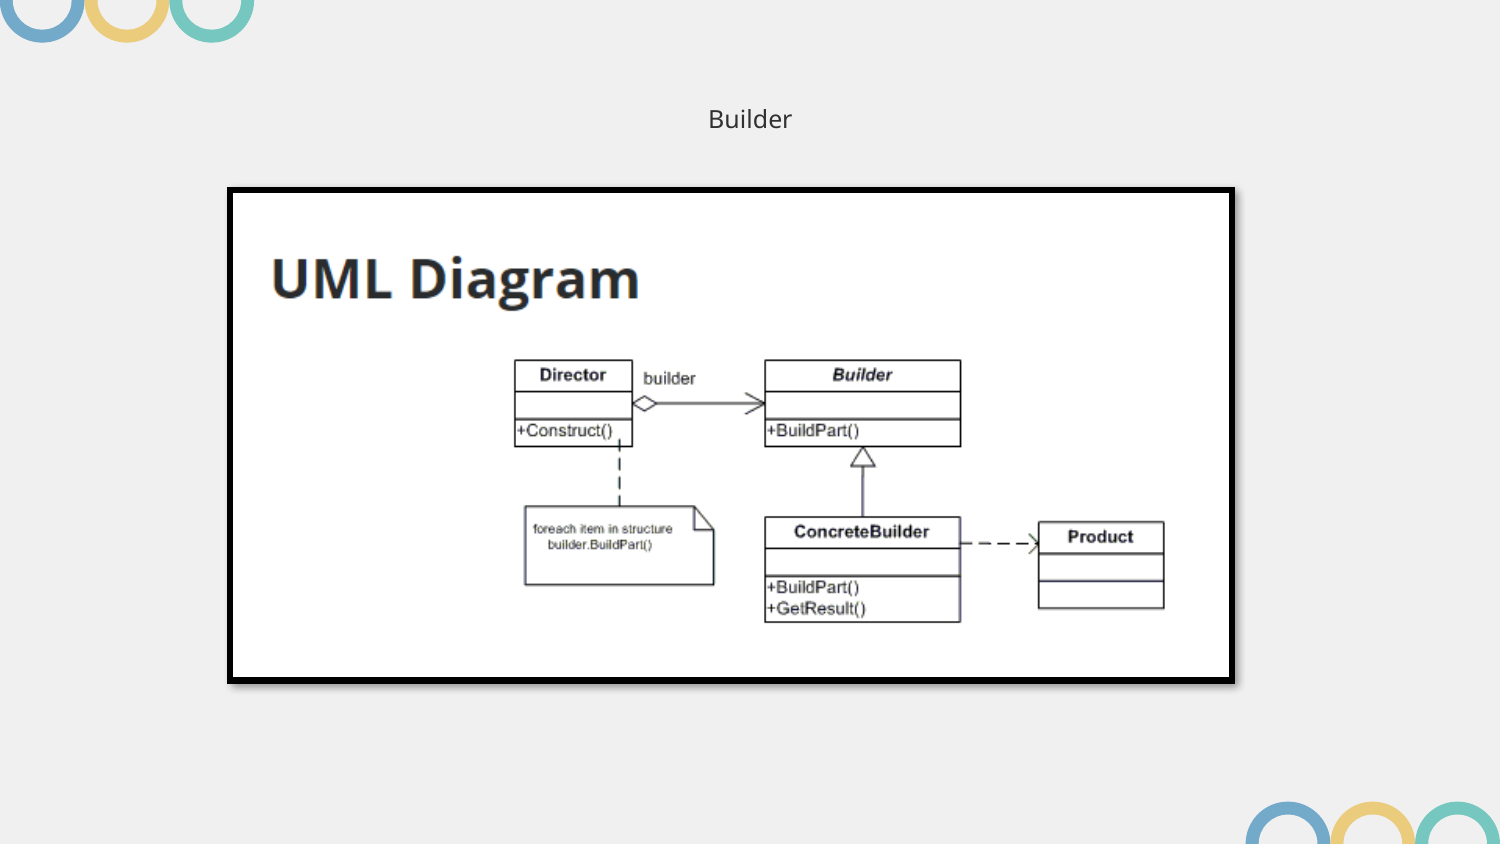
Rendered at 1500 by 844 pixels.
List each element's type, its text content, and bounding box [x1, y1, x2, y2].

title Builder [118, 88, 1382, 149]
picture [233, 192, 1230, 678]
